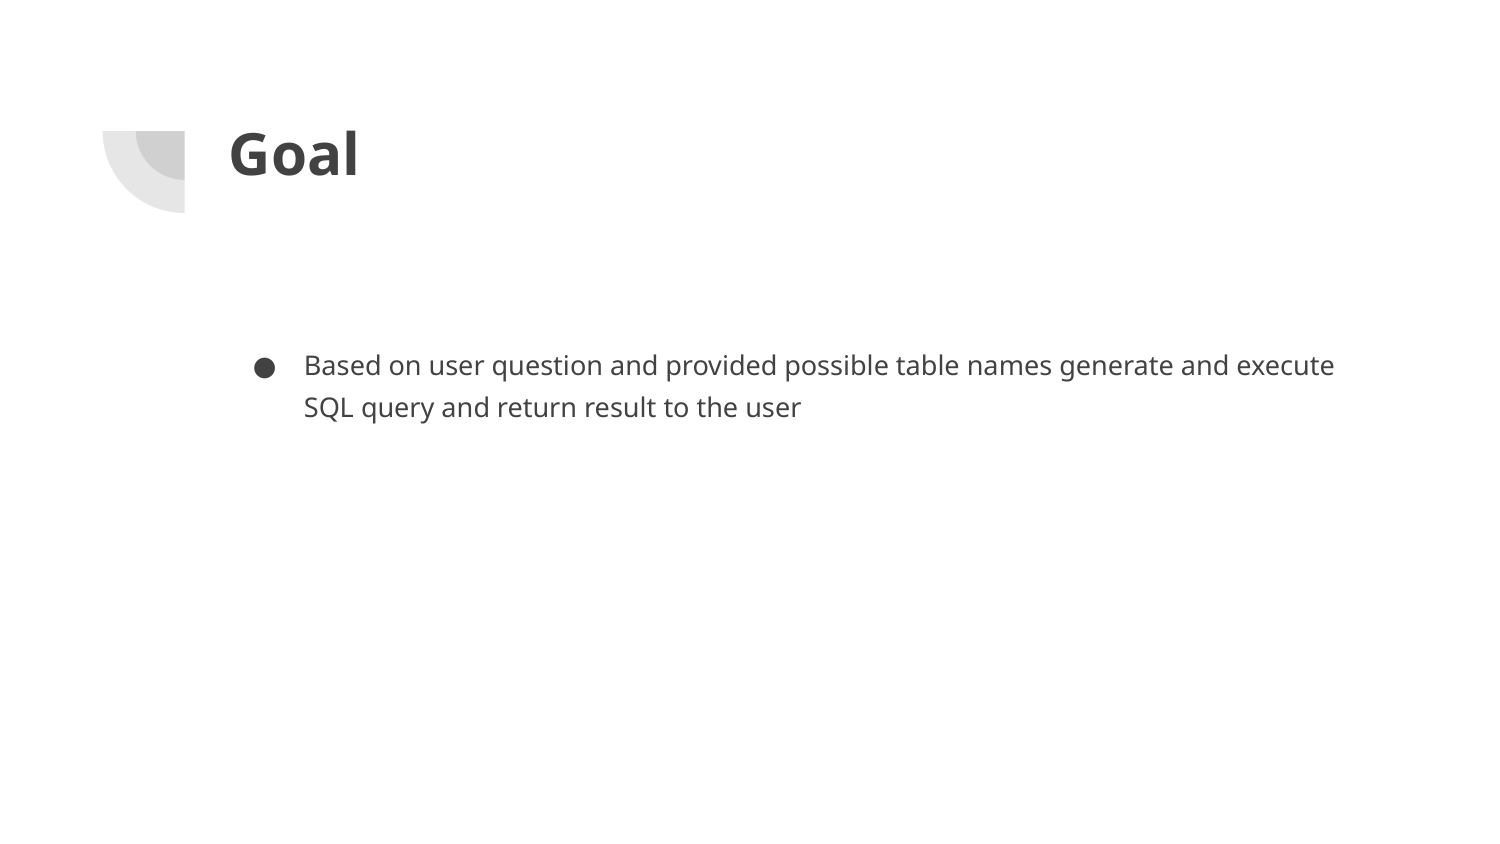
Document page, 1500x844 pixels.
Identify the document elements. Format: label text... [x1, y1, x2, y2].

title Goal [213, 98, 1368, 263]
list Based on user question and provided possible table names generate and execute SQL query and return result to the user [213, 326, 1368, 744]
